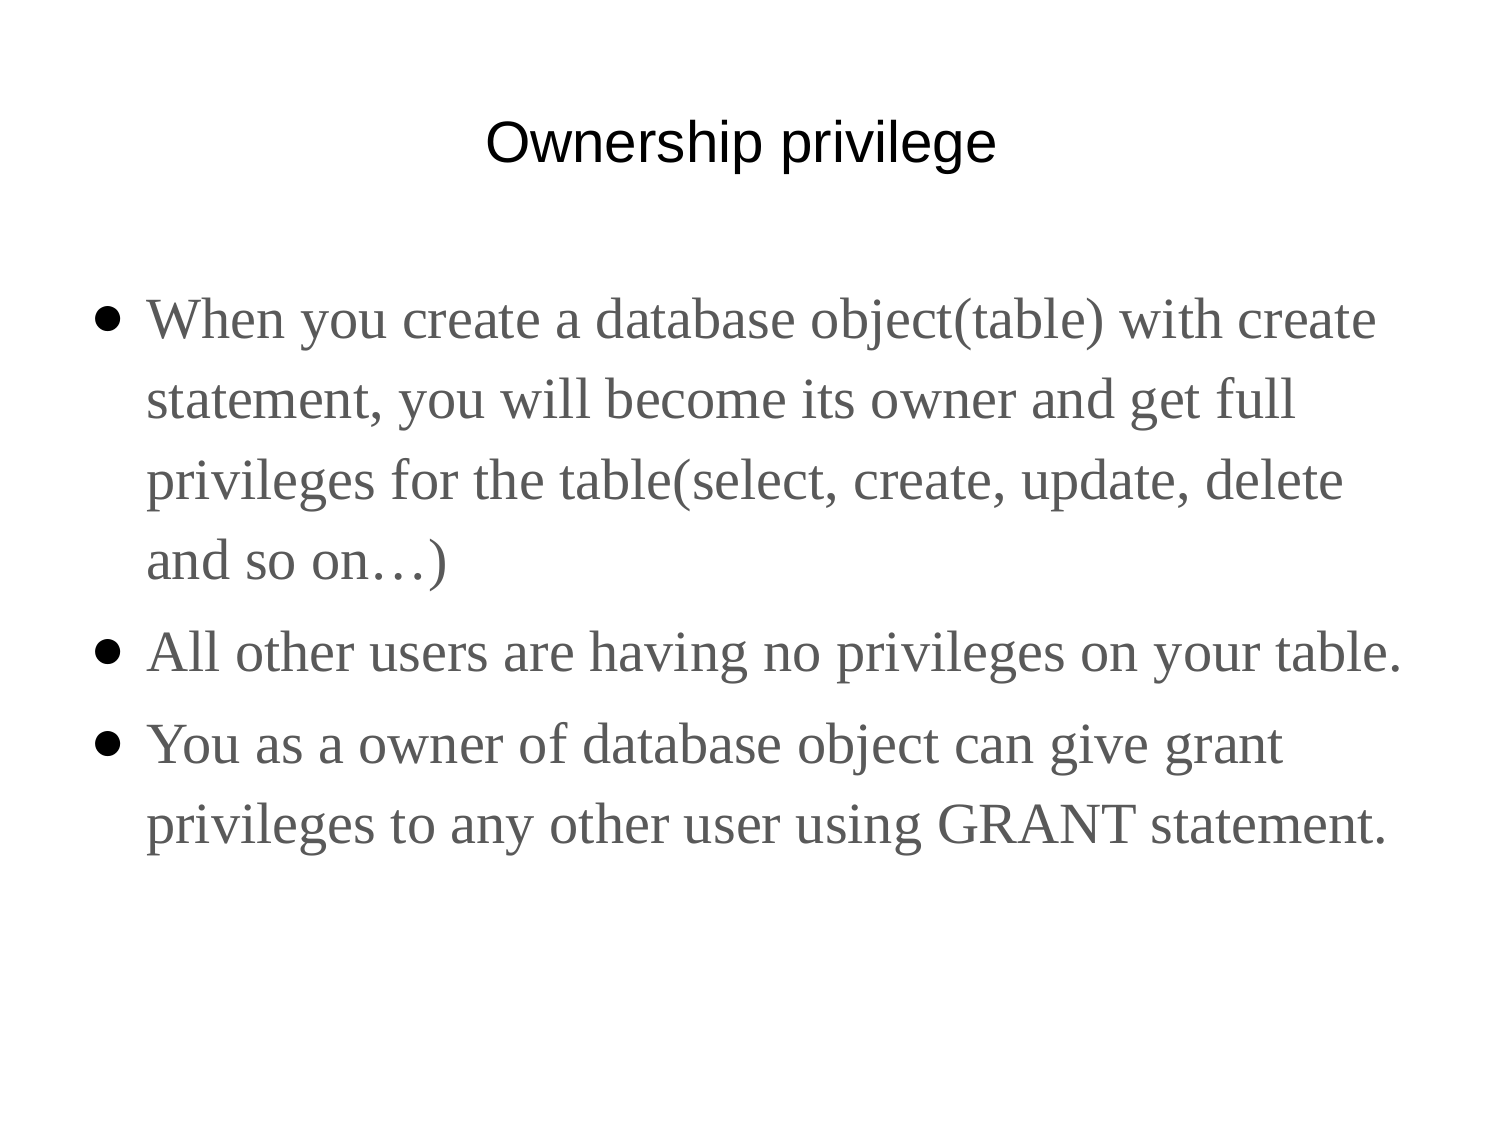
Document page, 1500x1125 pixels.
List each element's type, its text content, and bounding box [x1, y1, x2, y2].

title Ownership privilege [75, 45, 1425, 233]
list When you create a database object(table) with create statement, you will become its owner and get full privileges for the table(select, create, update, delete and so on…) All other users are having no privileges on your table. You as a owner of database object can give grant privileges to any other user using GRANT statement. [75, 262, 1425, 1005]
